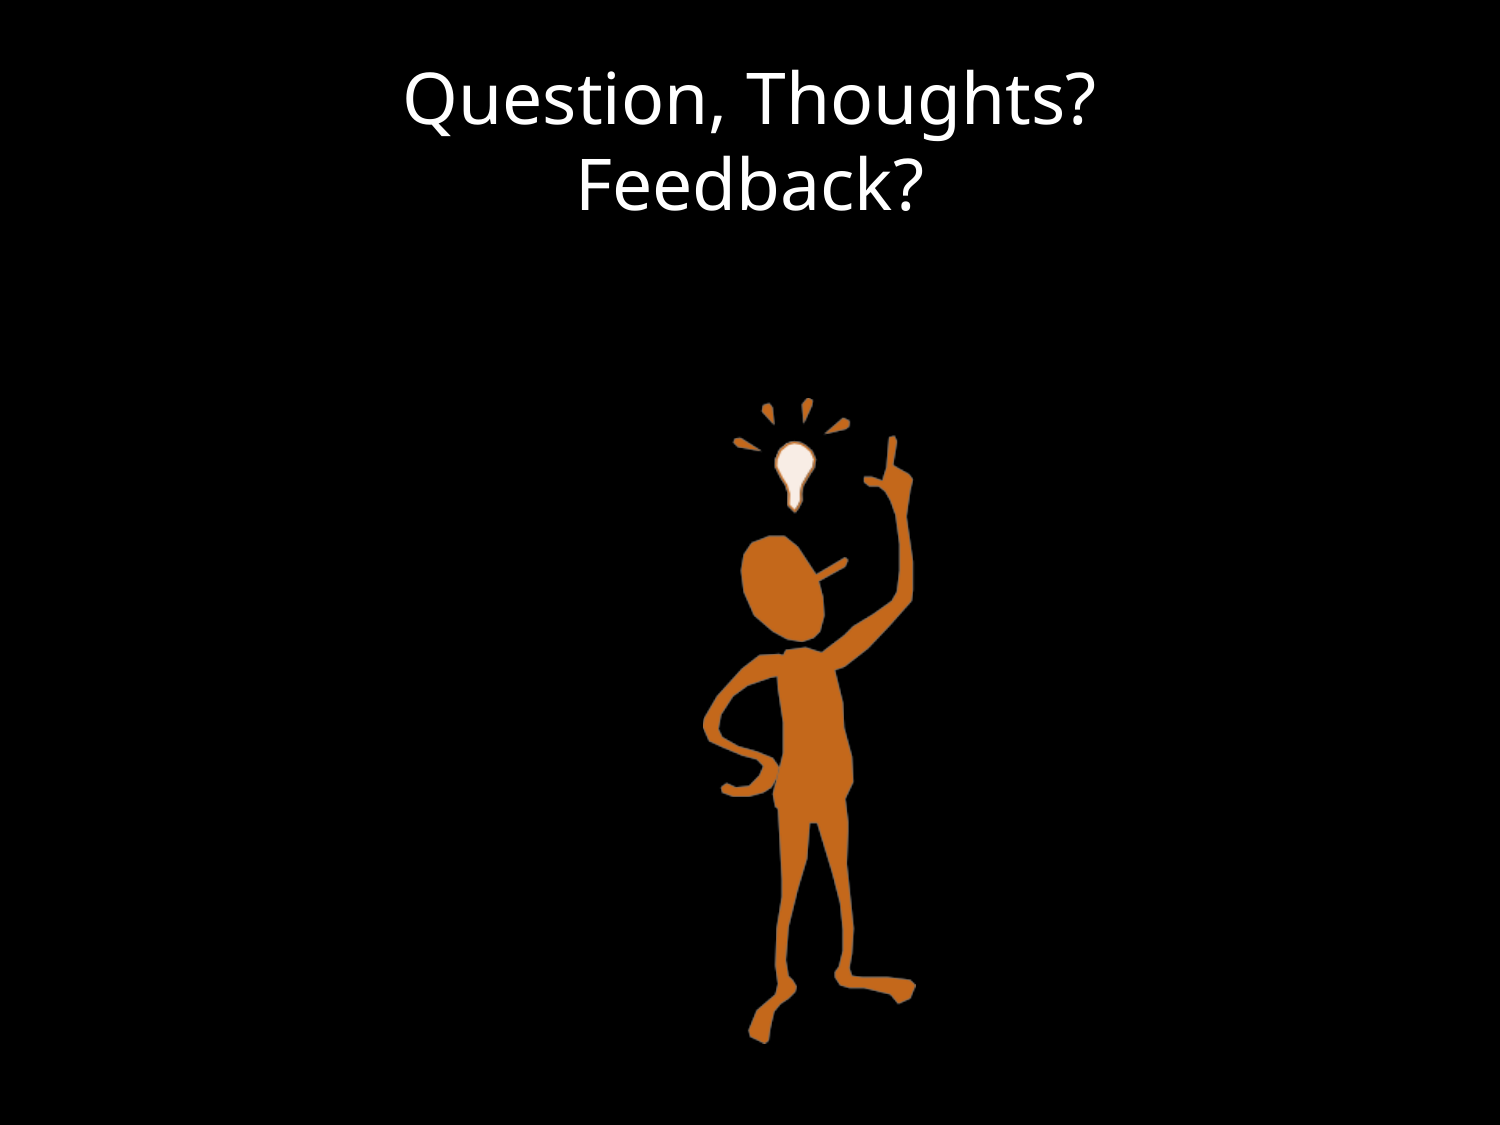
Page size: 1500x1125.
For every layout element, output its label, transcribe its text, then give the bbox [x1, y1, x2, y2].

picture [445, 280, 916, 1044]
title Question, Thoughts? Feedback? [75, 45, 1425, 233]
